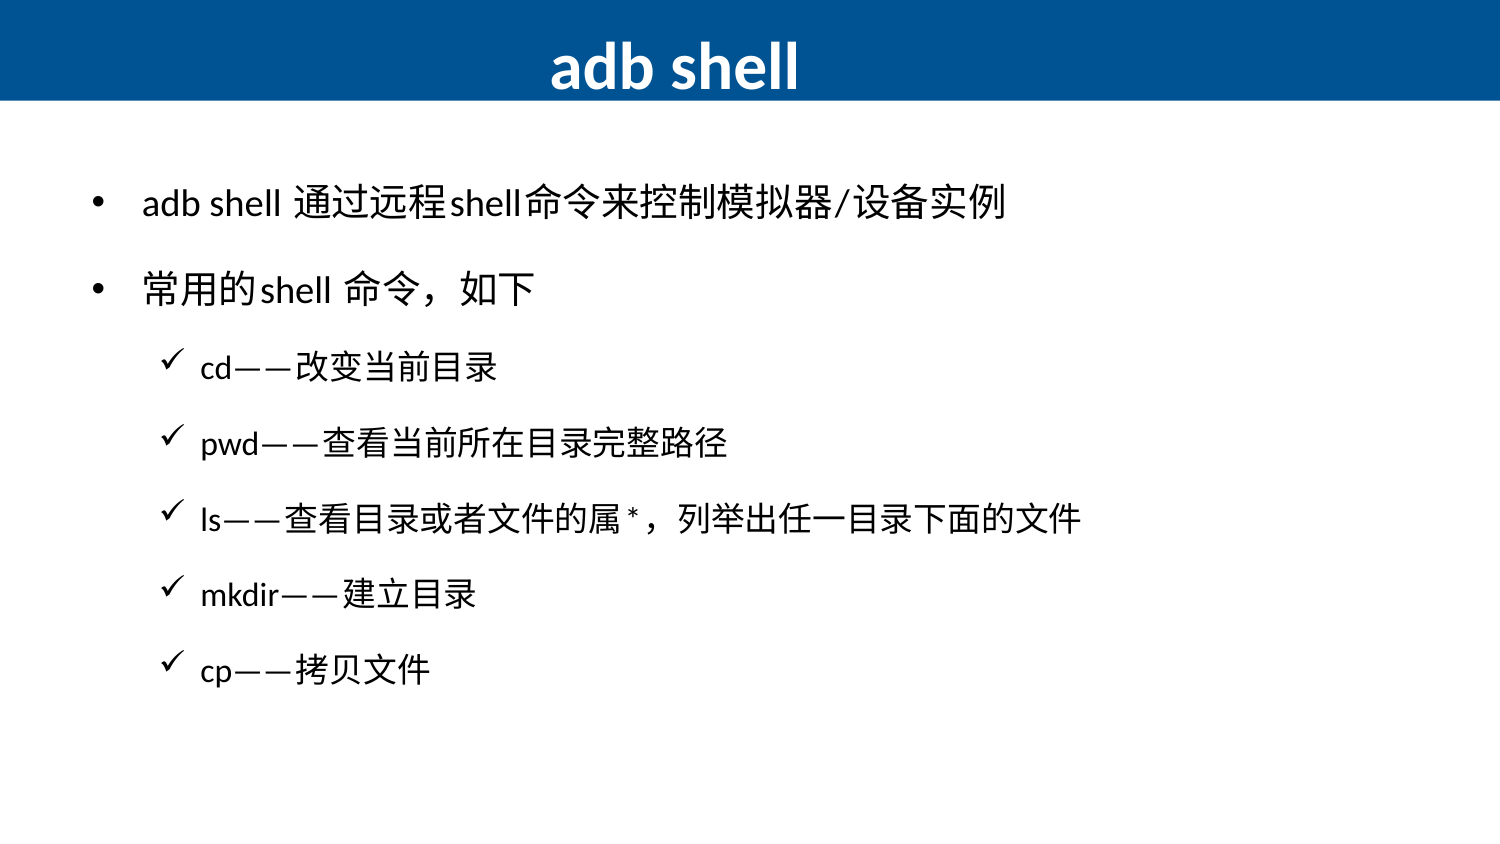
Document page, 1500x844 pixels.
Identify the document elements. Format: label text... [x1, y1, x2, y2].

title adb shell [0, 14, 1350, 111]
list adb shell 通过远程shell命令来控制模拟器/设备实例 常用的shell 命令，如下 cd——改变当前目录 pwd——查看当前所在目录完整路径 ls——查看目录或者文件的属*，列举出任一目录下面的文件 mkdir——建立目录 cp——拷贝文件 [76, 138, 1483, 706]
